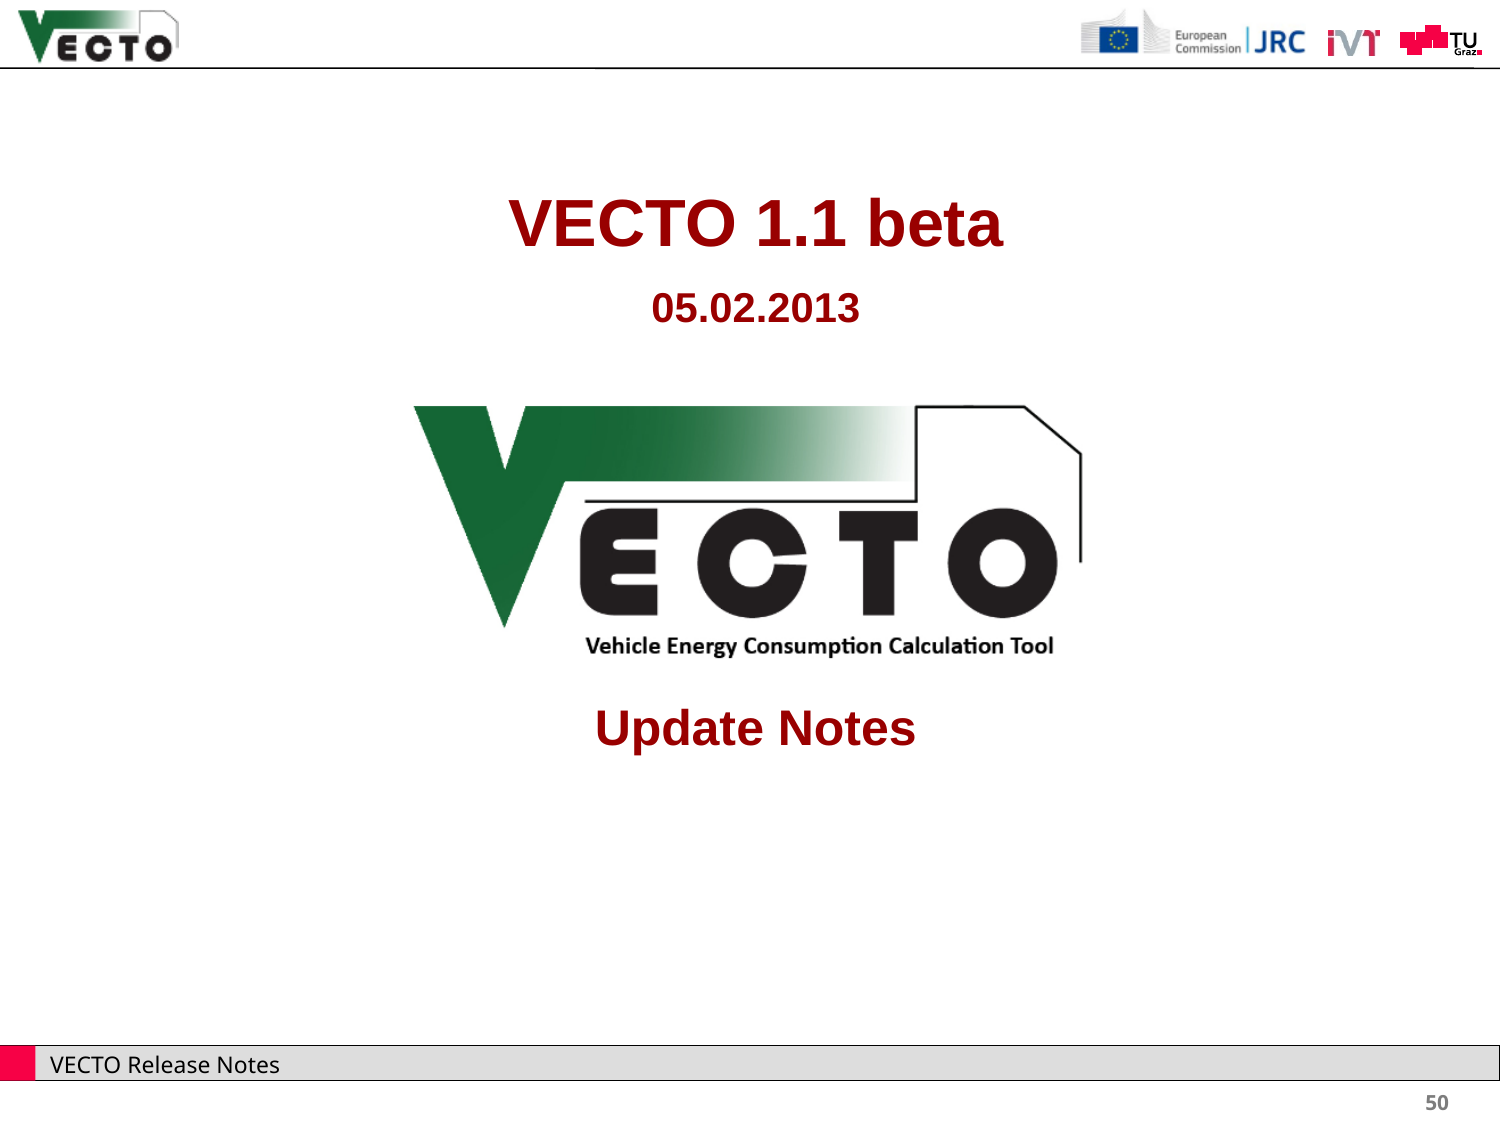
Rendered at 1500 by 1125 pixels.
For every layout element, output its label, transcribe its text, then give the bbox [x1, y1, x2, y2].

picture [1328, 30, 1380, 56]
picture [1080, 7, 1306, 54]
text_box VECTO 1.1 beta 05.02.2013 Update Notes [88, 172, 1424, 849]
picture [407, 396, 1093, 665]
picture [17, 9, 179, 65]
